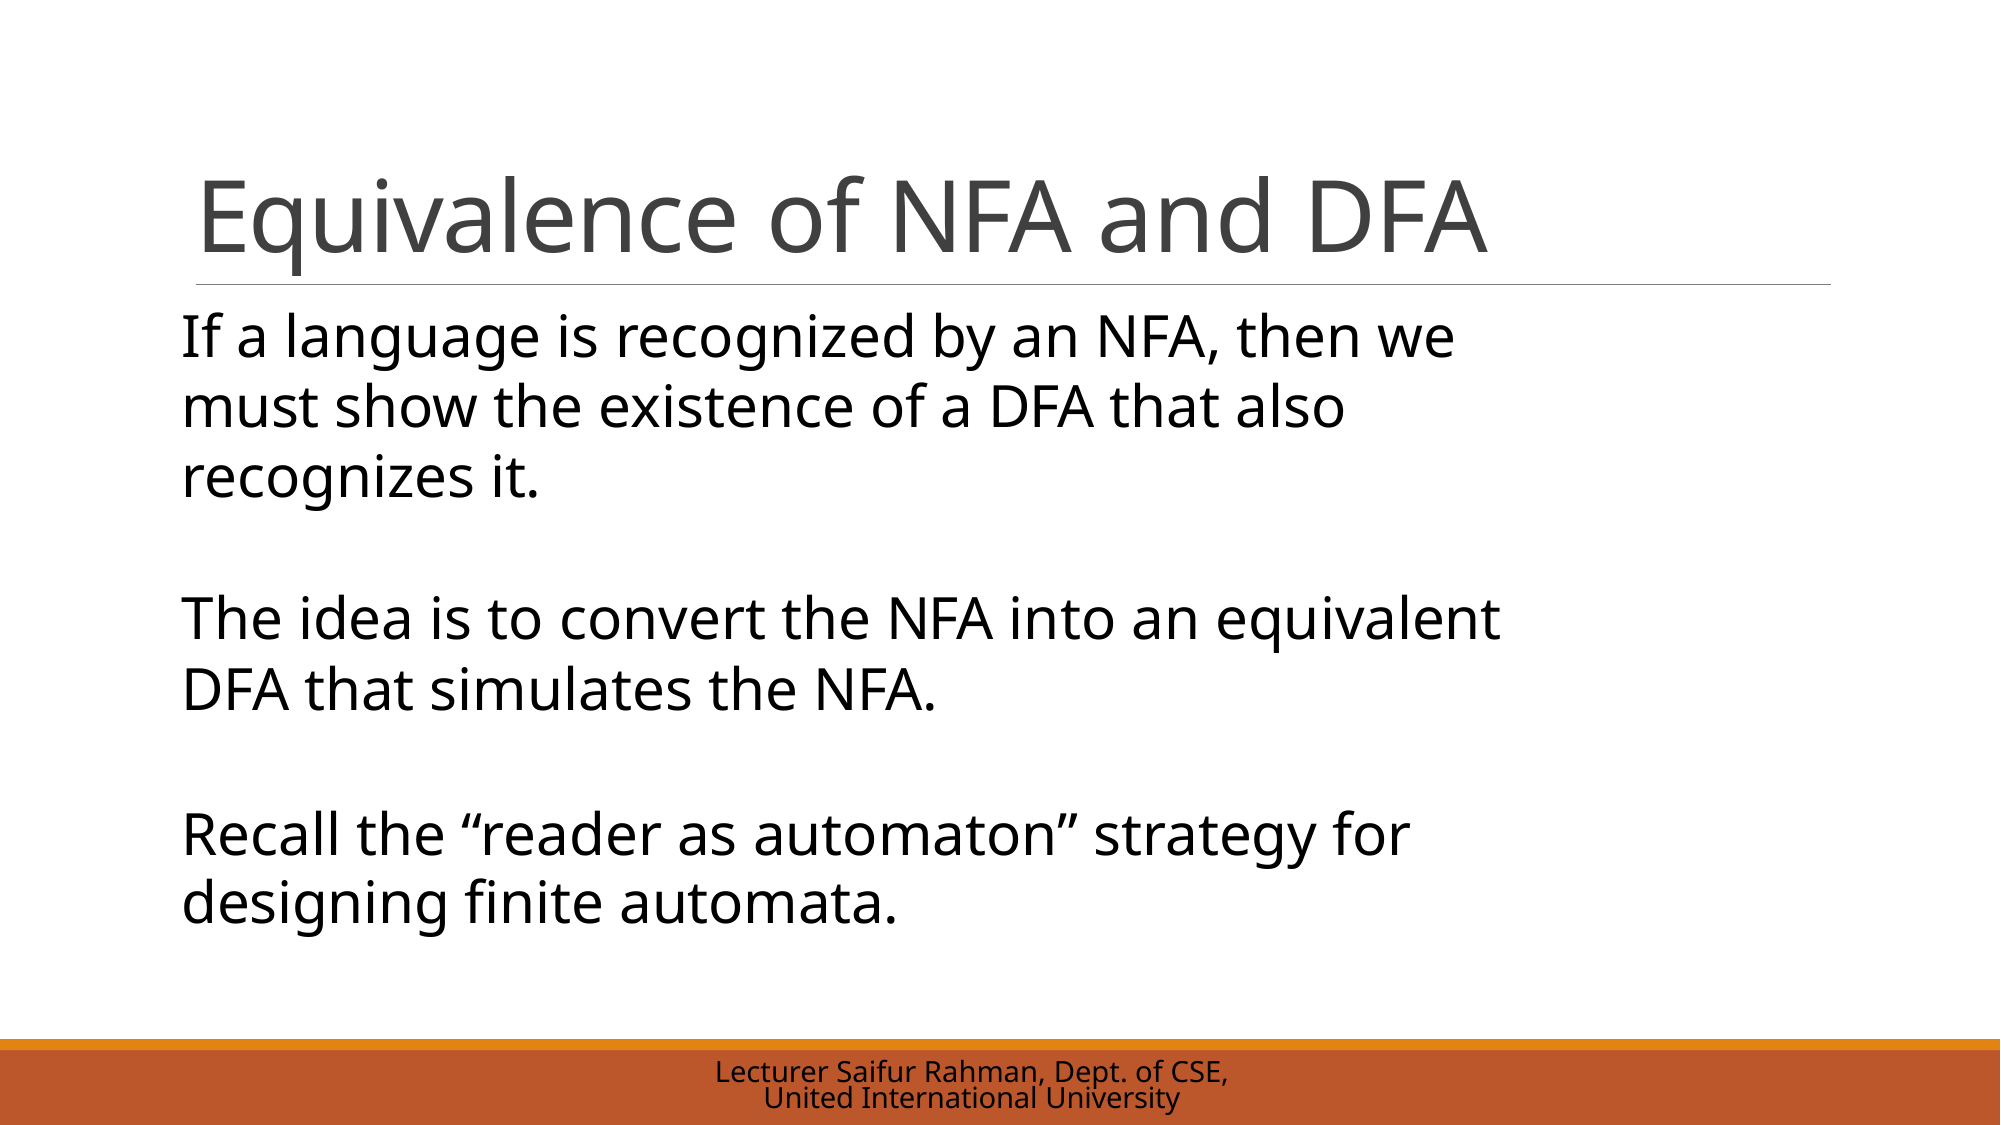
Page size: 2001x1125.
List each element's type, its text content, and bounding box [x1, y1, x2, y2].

text_box Lecturer Saifur Rahman, Dept. of CSE, United International University [706, 1062, 1238, 1115]
title Equivalence of NFA and DFA [192, 47, 1558, 296]
text_box If a language is recognized by an NFA, then we must show the existence of a DFA that also recognizes it. The idea is to convert the NFA into an equivalent DFA that simulates the NFA. Recall the “reader as automaton” strategy for designing finite automata. [179, 296, 1614, 935]
